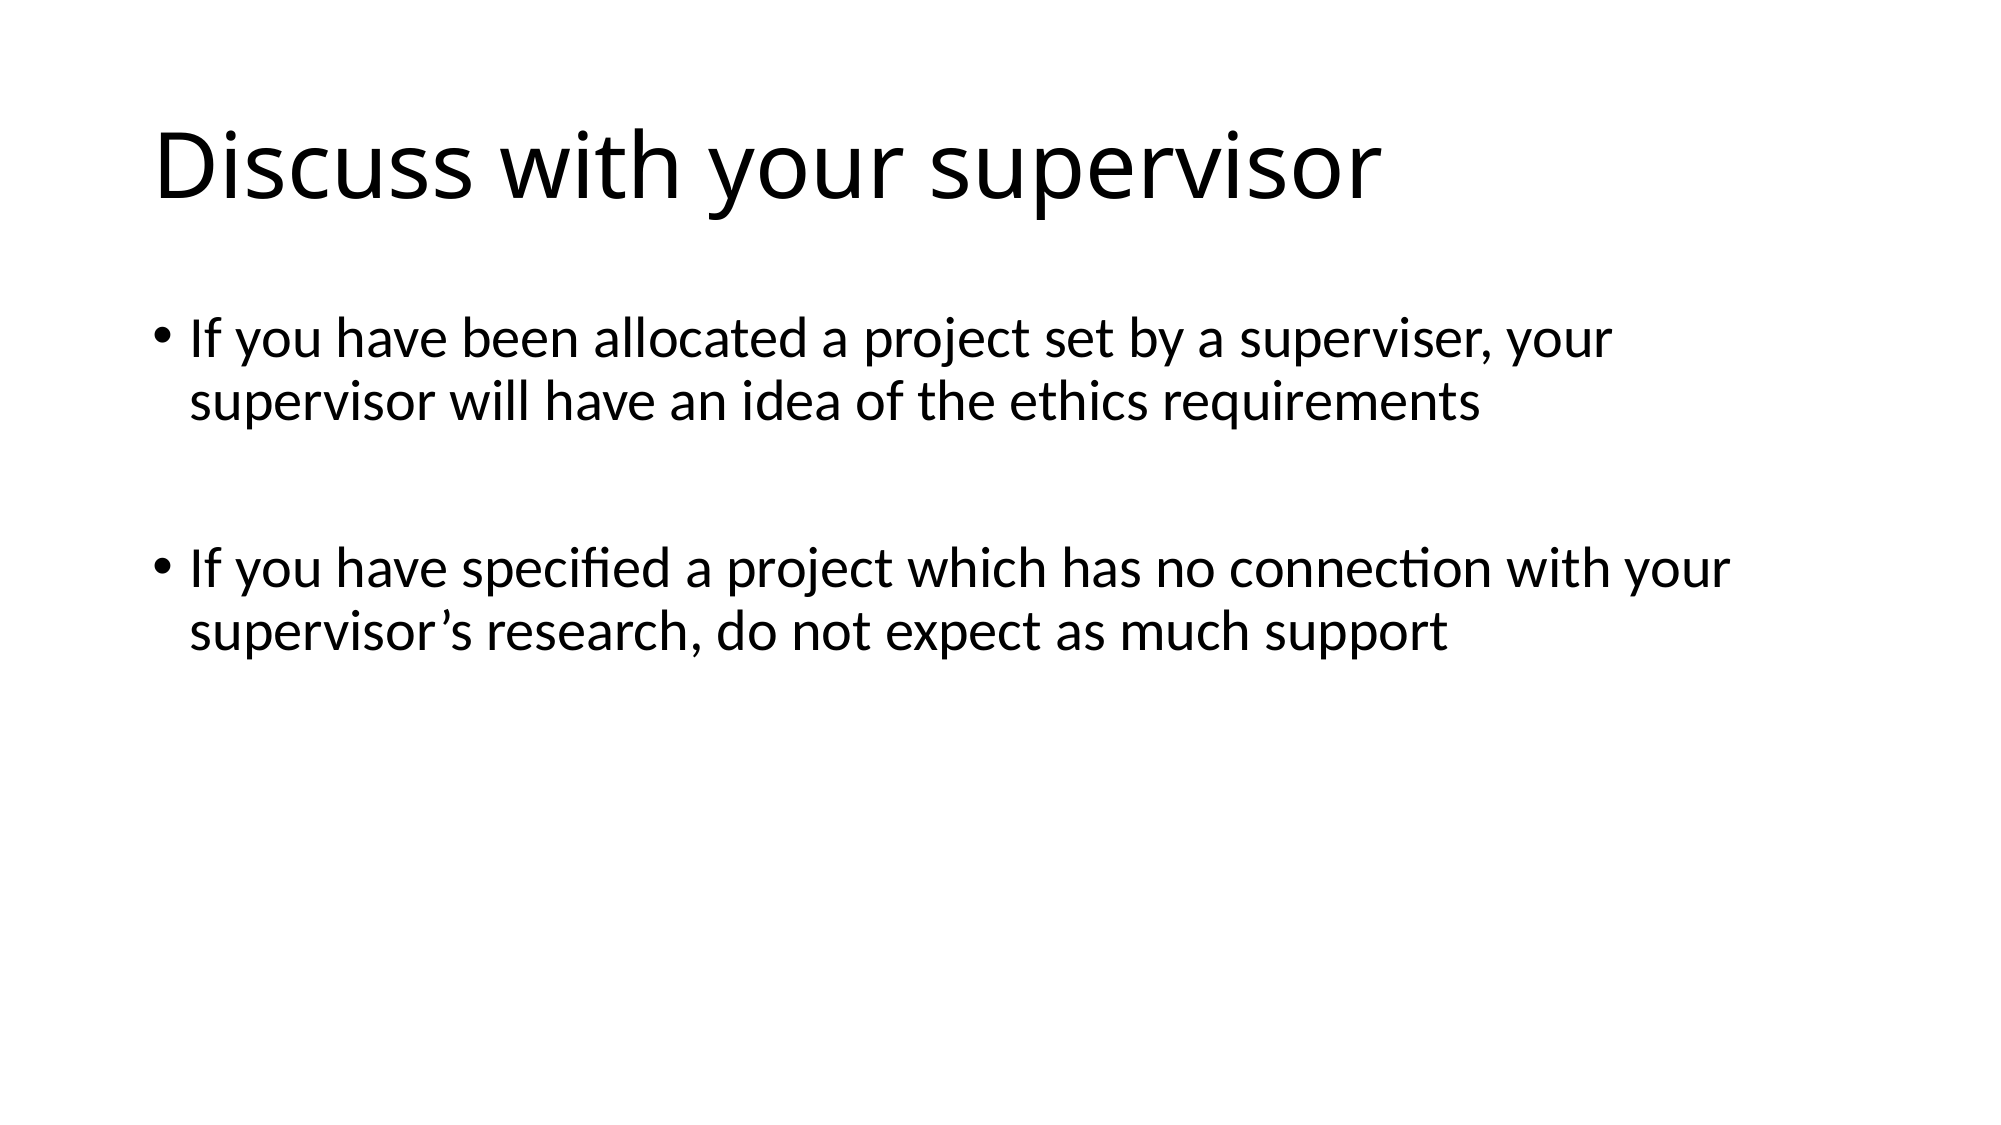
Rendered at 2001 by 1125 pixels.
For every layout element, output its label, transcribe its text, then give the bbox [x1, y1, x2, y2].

title Discuss with your supervisor [137, 59, 1863, 278]
list If you have been allocated a project set by a superviser, your supervisor will have an idea of the ethics requirements If you have specified a project which has no connection with your supervisor’s research, do not expect as much support [137, 299, 1863, 1014]
